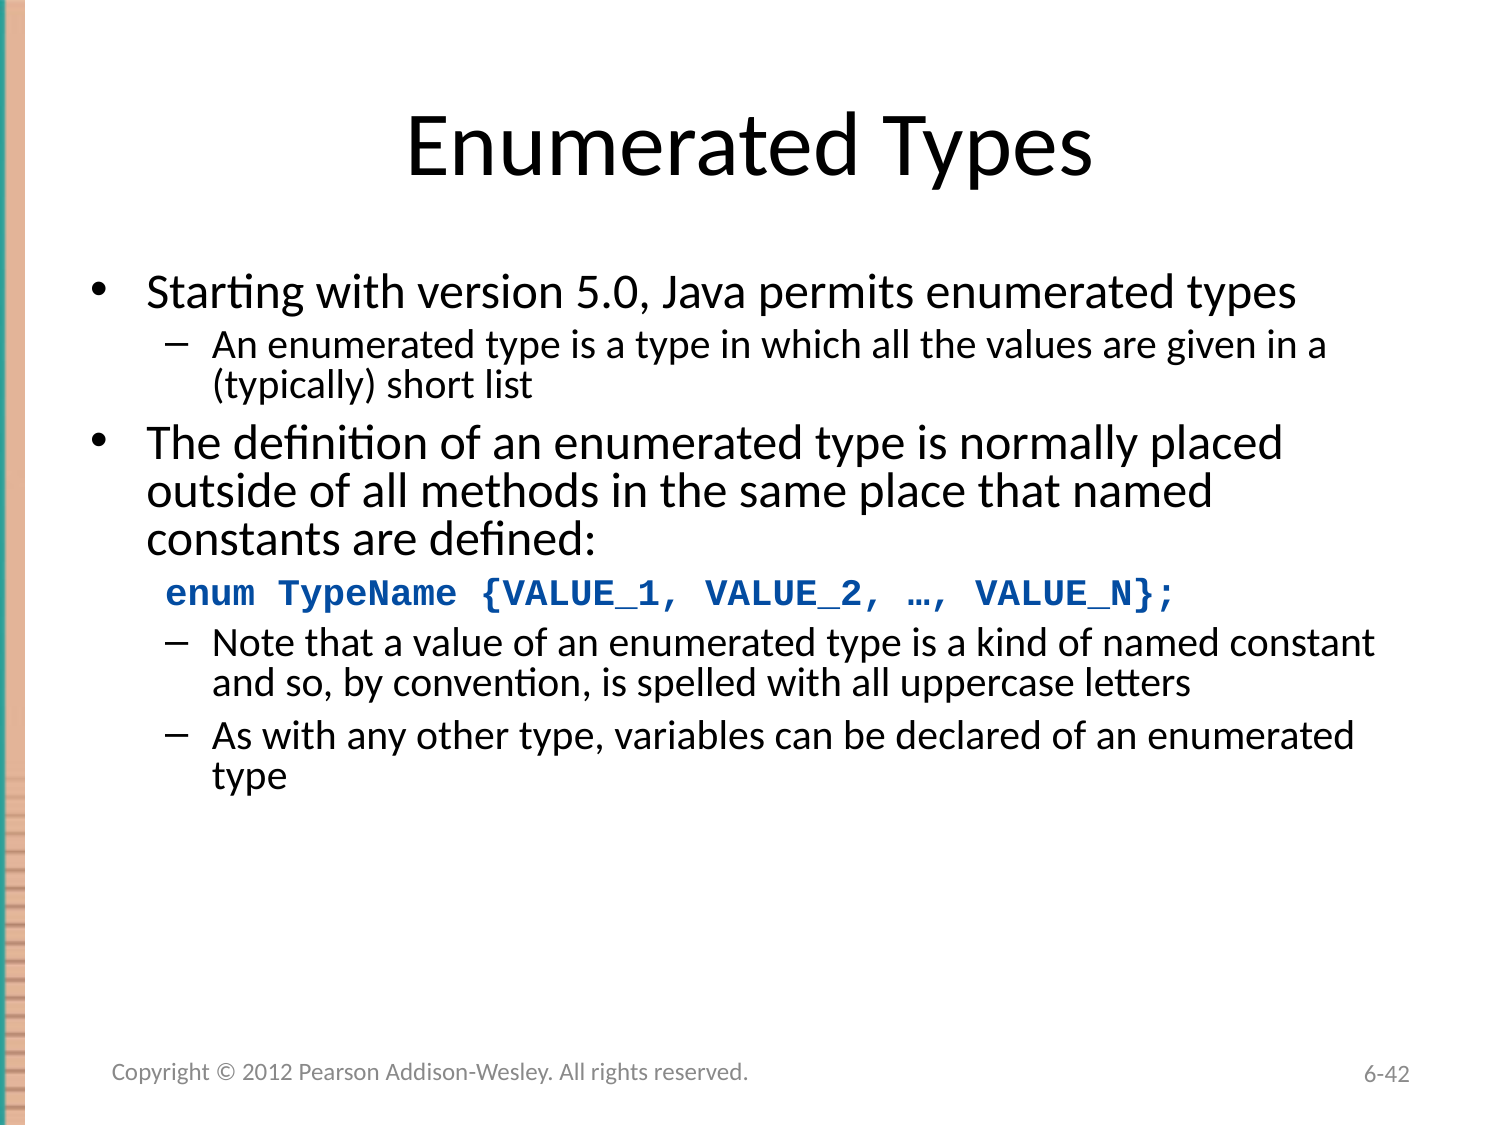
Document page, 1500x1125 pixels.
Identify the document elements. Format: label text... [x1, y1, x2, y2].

list Starting with version 5.0, Java permits enumerated types An enumerated type is a type in which all the values are given in a (typically) short list The definition of an enumerated type is normally placed outside of all methods in the same place that named constants are defined: enum TypeName {VALUE_1, VALUE_2, …, VALUE_N}; Note that a value of an enumerated type is a kind of named constant and so, by convention, is spelled with all uppercase letters As with any other type, variables can be declared of an enumerated type [74, 262, 1426, 1006]
slide_number 6-42 [1074, 1042, 1425, 1103]
picture [0, 0, 25, 1125]
footer Copyright © 2012 Pearson Addison-Wesley. All rights reserved. [75, 1040, 788, 1100]
title Enumerated Types [74, 44, 1426, 233]
